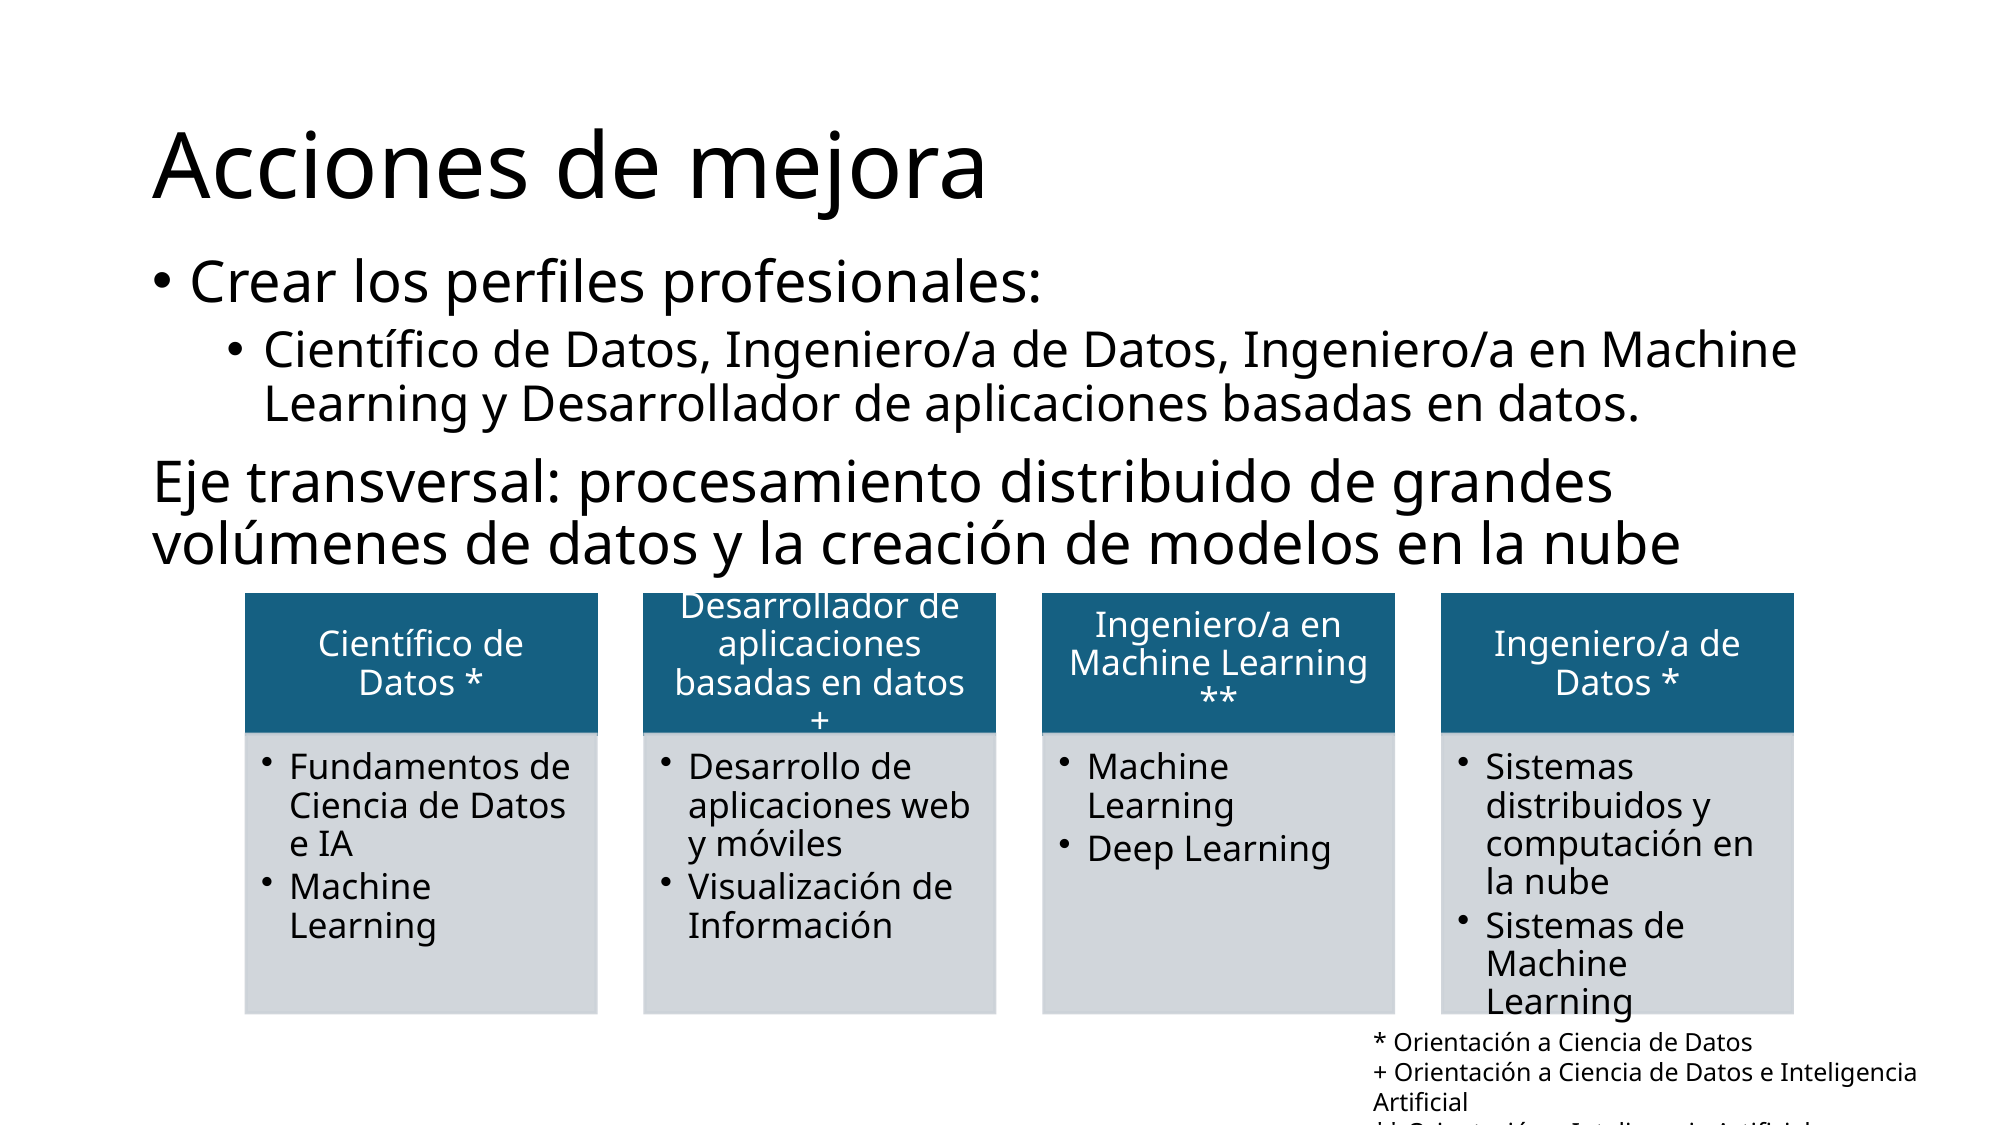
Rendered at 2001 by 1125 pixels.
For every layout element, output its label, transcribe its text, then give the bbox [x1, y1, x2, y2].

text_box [245, 541, 1794, 1066]
title Acciones de mejora [137, 59, 1863, 245]
list Crear los perfiles profesionales: Científico de Datos, Ingeniero/a de Datos, Ingeniero/a en Machine Learning y Desarrollador de aplicaciones basadas en datos. Eje transversal: procesamiento distribuido de grandes volúmenes de datos y la creación de modelos en la nube [137, 245, 1863, 586]
text_box * Orientación a Ciencia de Datos + Orientación a Ciencia de Datos e Inteligencia Artificial ** Orientación a Inteligencia Artificial [1358, 1018, 2000, 1125]
